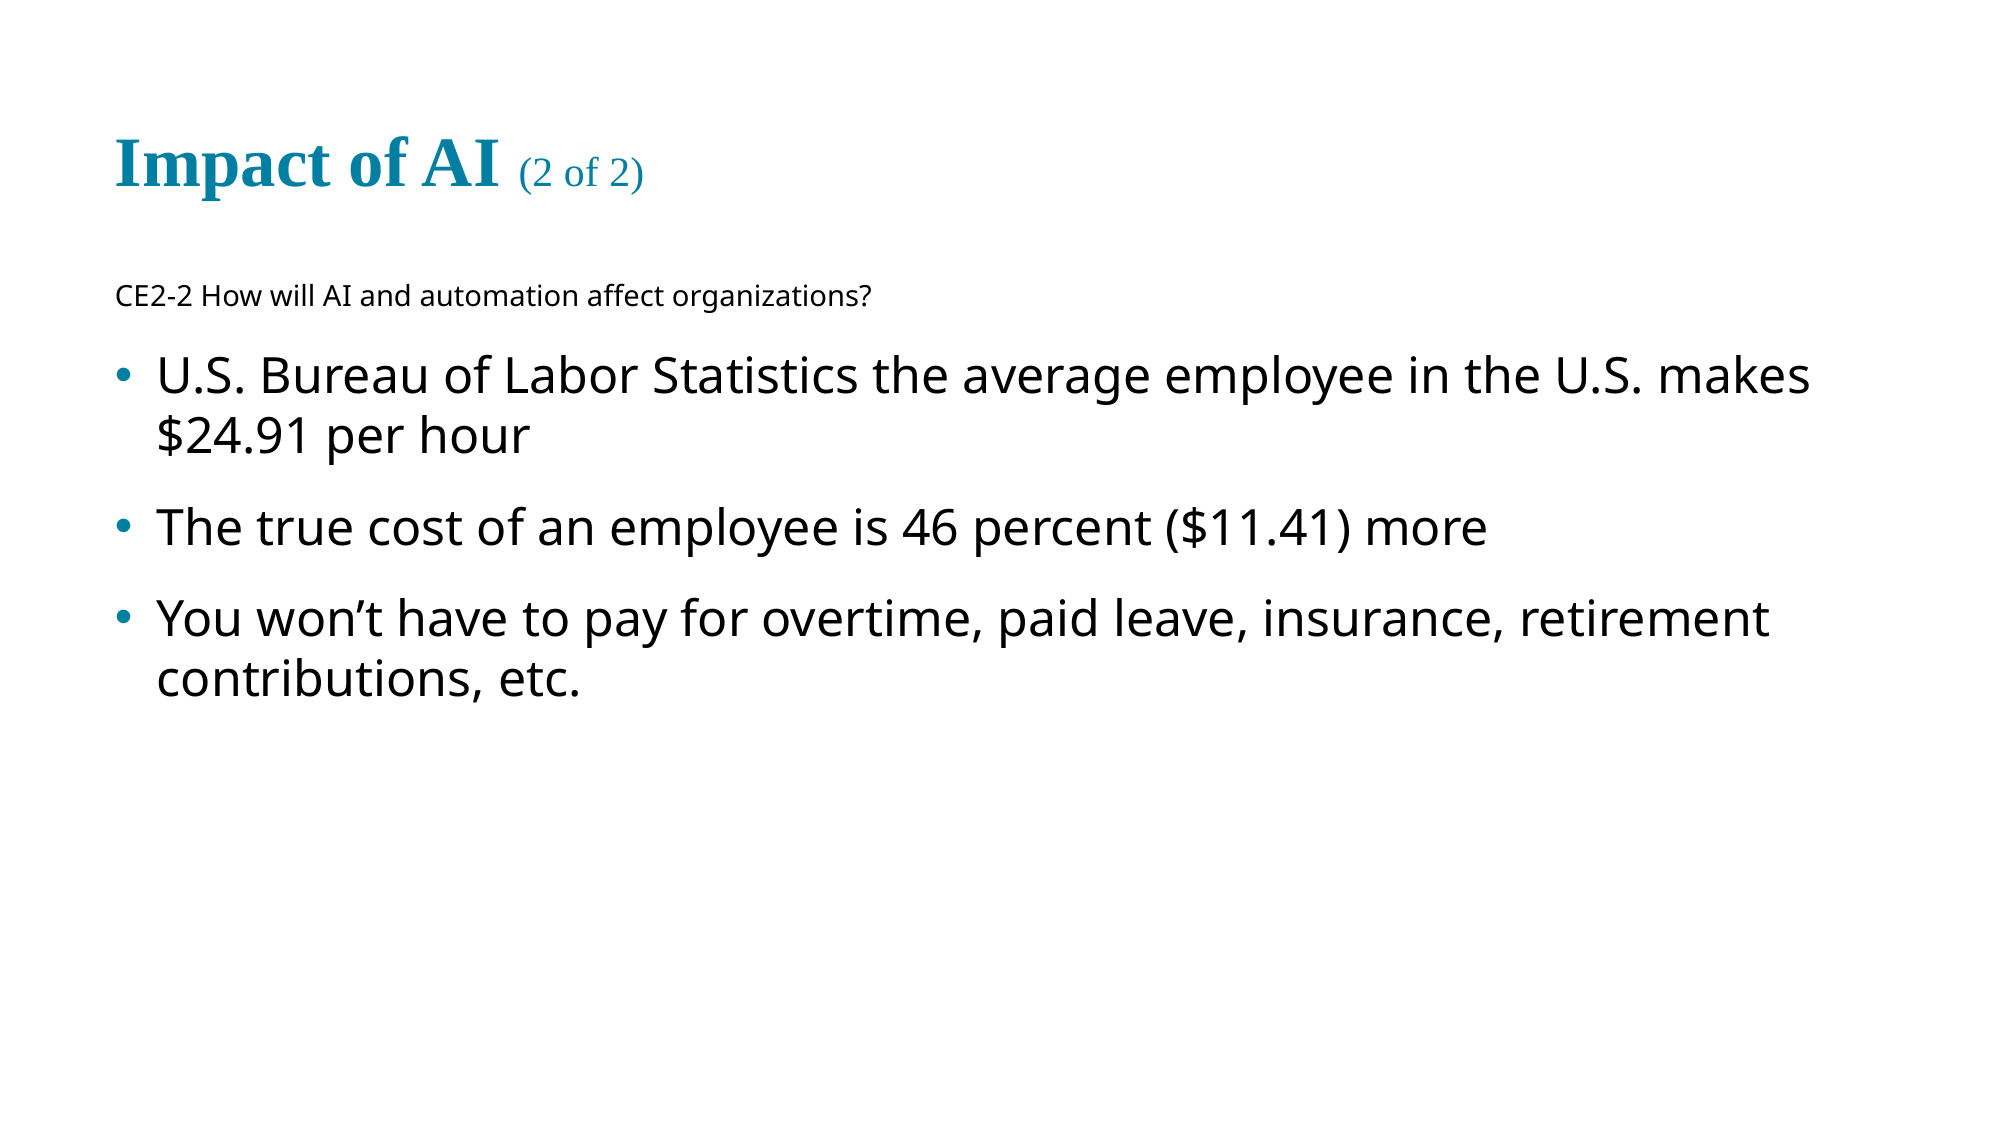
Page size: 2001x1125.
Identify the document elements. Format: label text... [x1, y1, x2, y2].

title Impact of A I (2 of 2) [99, 35, 1900, 216]
list CE 2-2 How will A I and automation affect organizations? U.S. Bureau of Labor Statistics the average employee in the U.S. makes $24.91 per hour The true cost of an employee is 46 percent ($11.41) more You won’t have to pay for overtime, paid leave, insurance, retirement contributions, etc. [99, 262, 1900, 1005]
